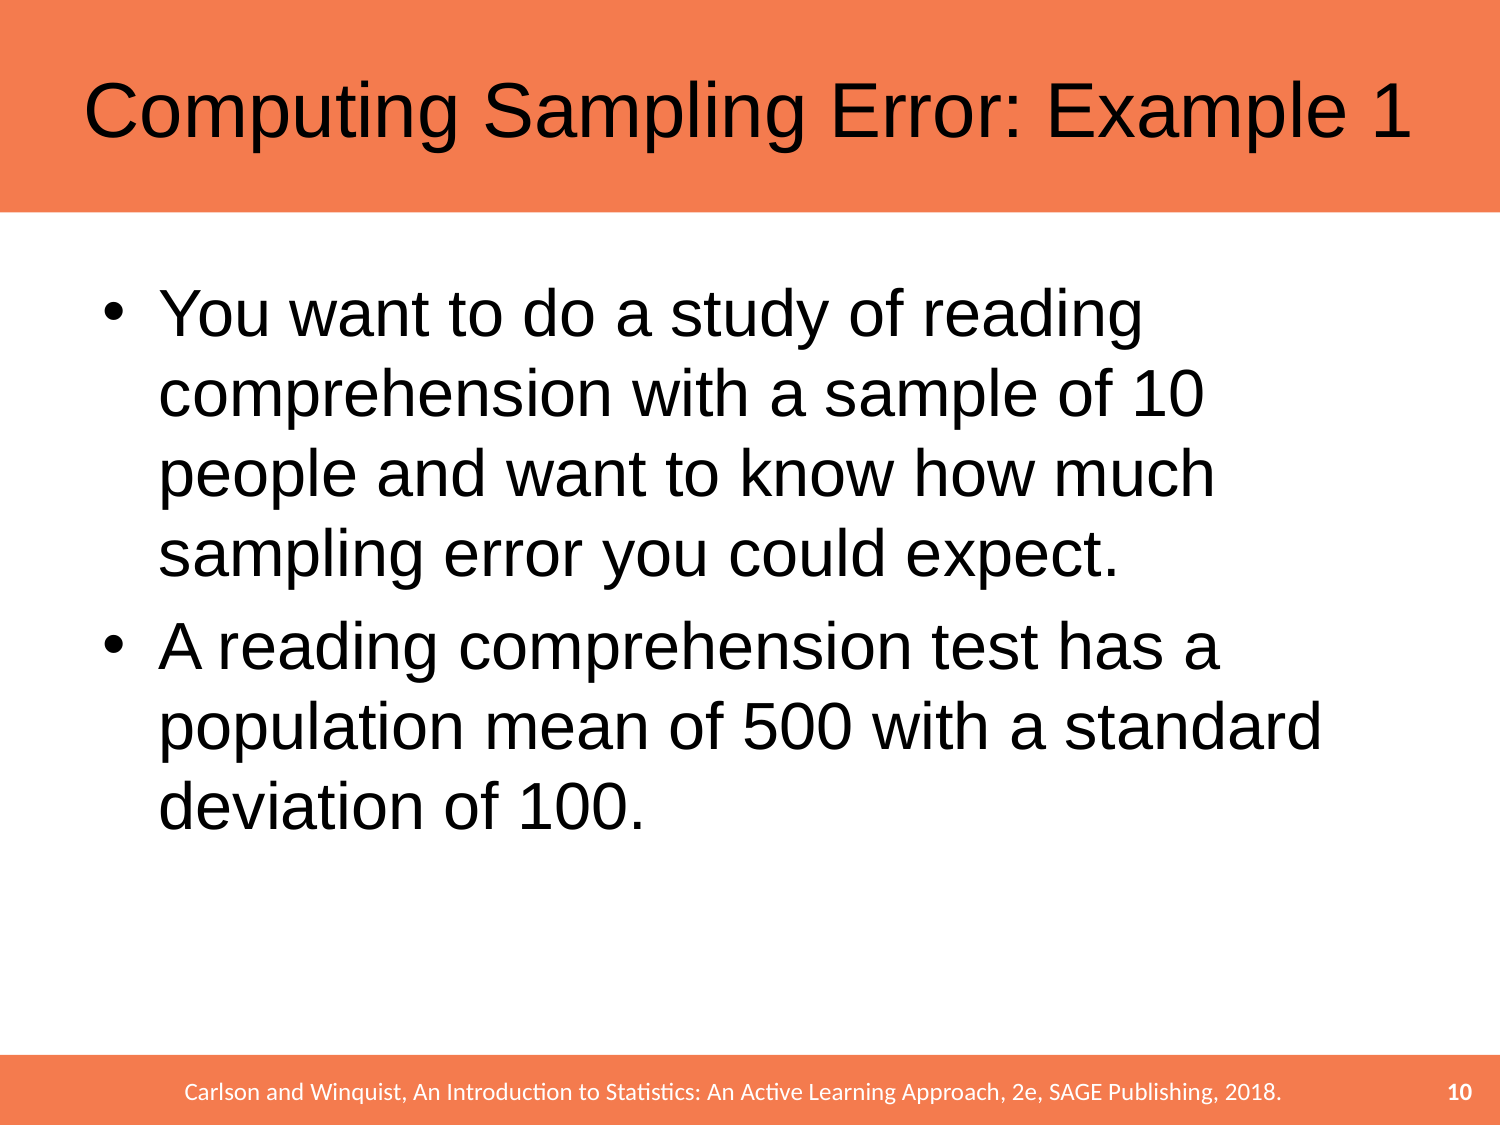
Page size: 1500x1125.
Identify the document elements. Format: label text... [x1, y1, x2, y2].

slide_number 10 [1387, 1060, 1488, 1120]
title Computing Sampling Error: Example 1 [12, 18, 1488, 194]
list You want to do a study of reading comprehension with a sample of 10 people and want to know how much sampling error you could expect. A reading comprehension test has a population mean of 500 with a standard deviation of 100. [87, 262, 1425, 1005]
footer Carlson and Winquist, An Introduction to Statistics: An Active Learning Approach, 2e, SAGE Publishing, 2018. [150, 1060, 1325, 1121]
